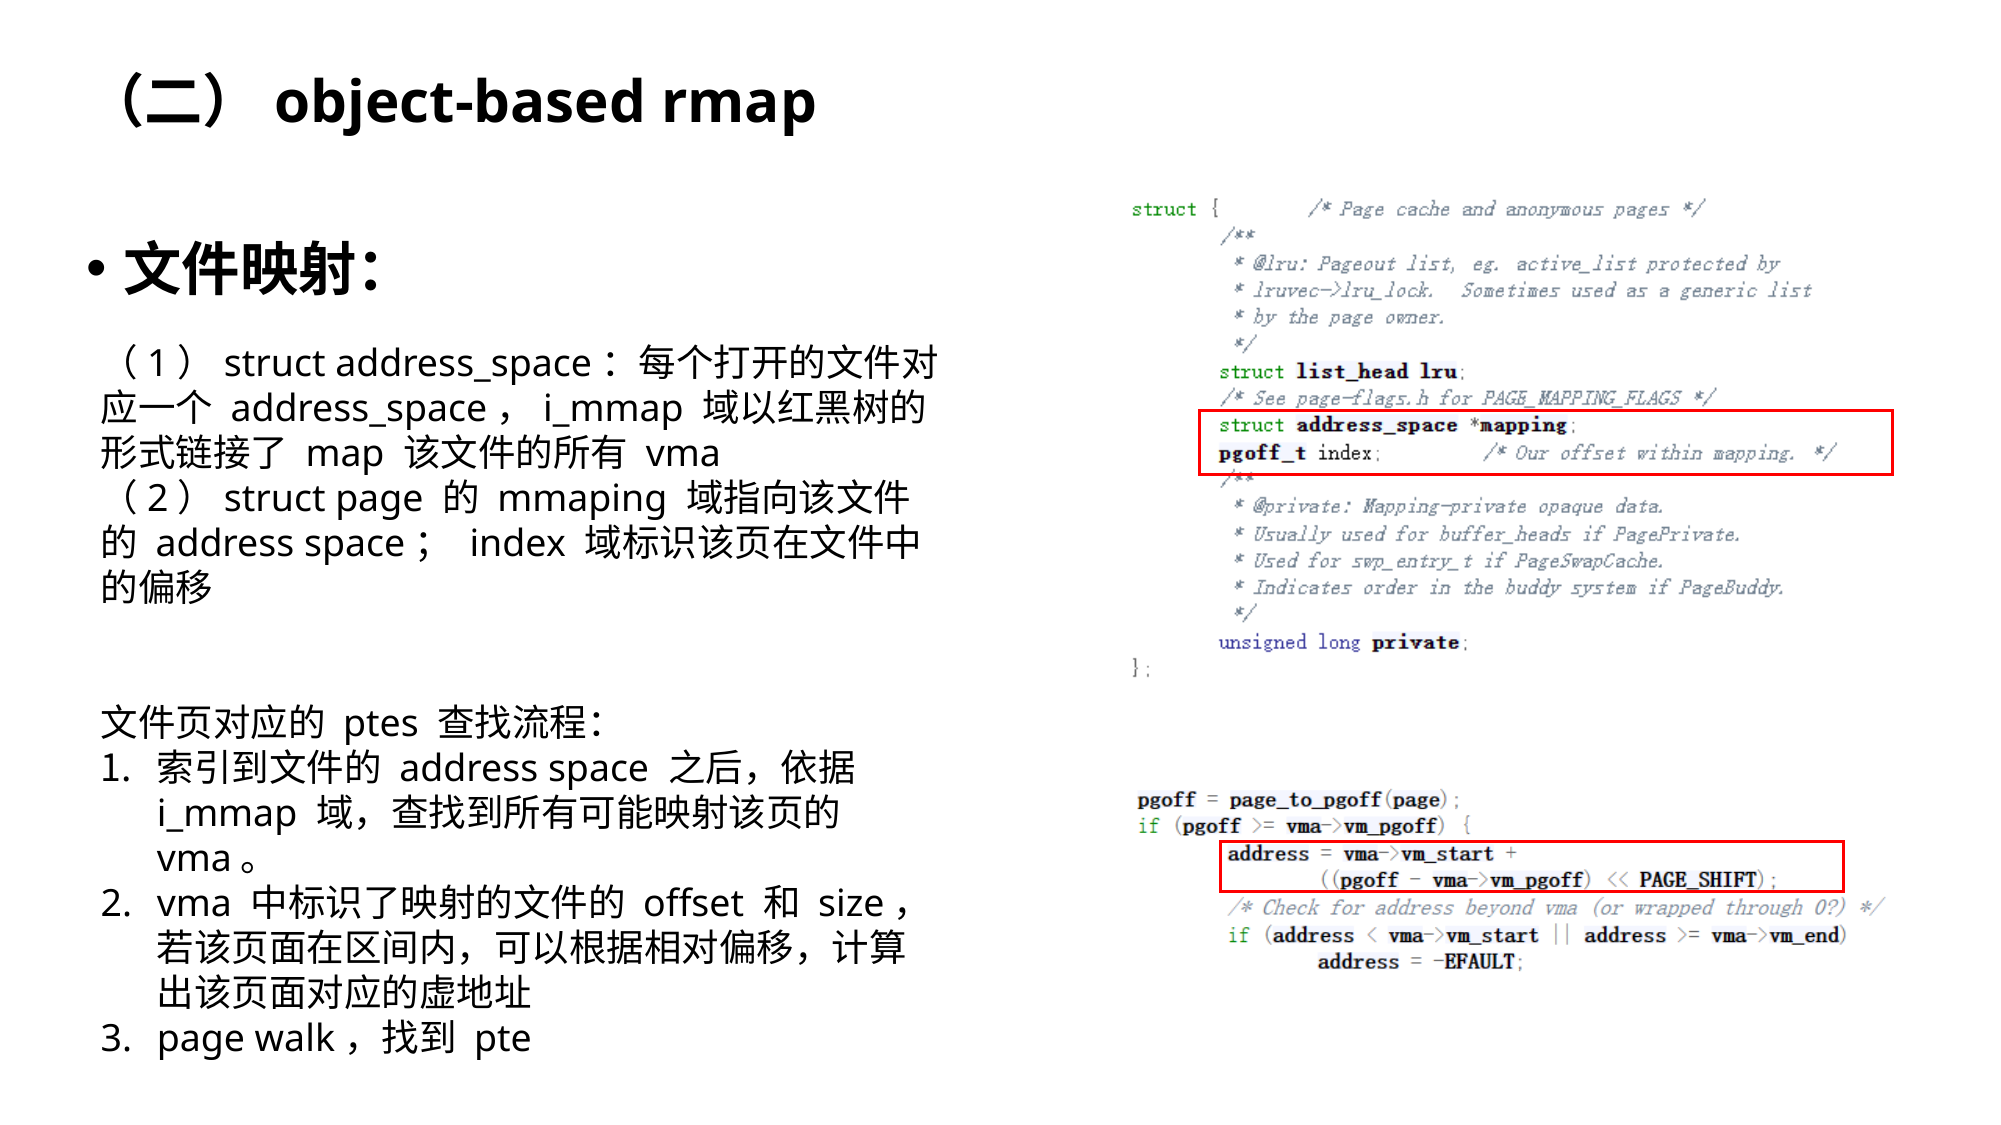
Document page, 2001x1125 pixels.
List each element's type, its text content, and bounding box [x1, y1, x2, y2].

text_box [1859, 410, 1894, 476]
picture [1124, 784, 1893, 975]
list （二）object-based rmap 文件映射： [70, 64, 1796, 393]
text_box （1）struct address_space：每个打开的文件对应一个 address_space，i_mmap 域以红黑树的形式链接了 map 该文件的所有 vma （2）struct page 的 mmaping 域指向该文件的 address space； index 域标识该页在文件中的偏移 文件页对应的 ptes 查找流程： 索引到文件的 address space 之后，依据 i_mmap 域，查找到所有可能映射该页的 vma。 vma 中标识了映射的文件的 offset 和 size，若该页面在区间内，可以根据相对偏移，计算出该页面对应的虚地址 page walk，找到 pte [85, 331, 955, 1111]
picture [1124, 183, 1859, 685]
